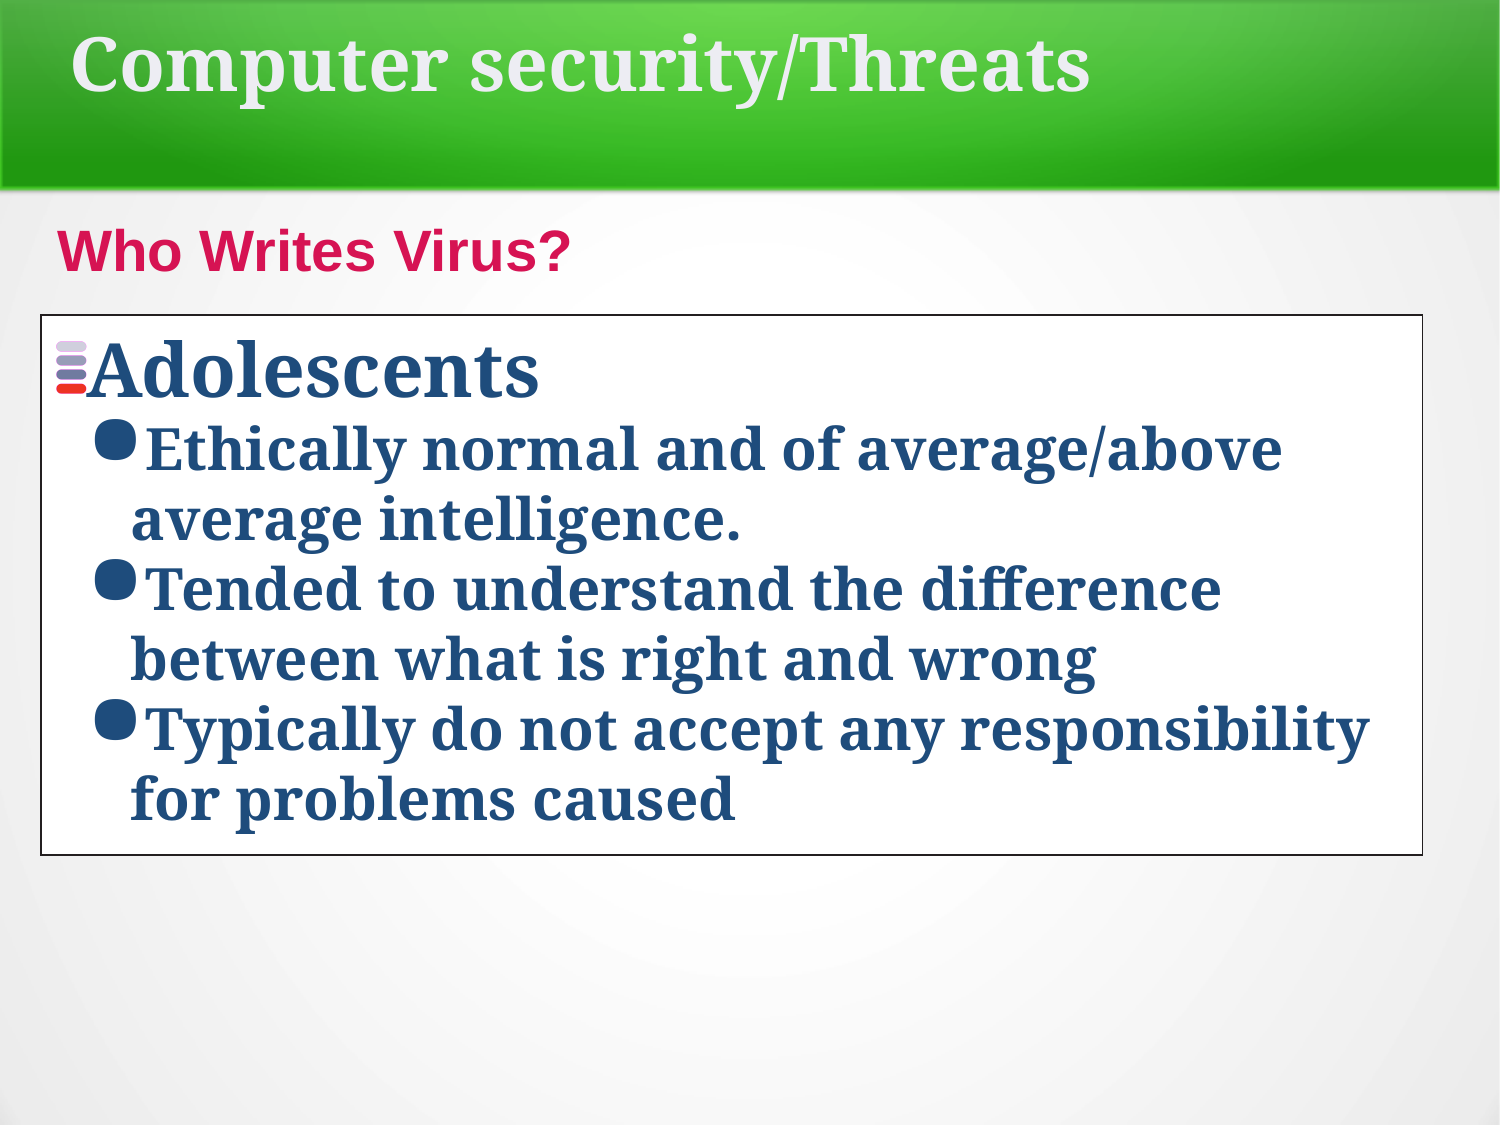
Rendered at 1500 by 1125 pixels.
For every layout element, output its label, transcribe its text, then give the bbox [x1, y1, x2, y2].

text_box Who Writes Virus? [42, 160, 553, 246]
text_box Adolescents Ethically normal and of average/above average intelligence. Tended to understand the difference between what is right and wrong Typically do not accept any responsibility for problems caused [41, 314, 1423, 855]
picture [0, 0, 1500, 1125]
text_box Computer security/Threats [39, 5, 1461, 119]
